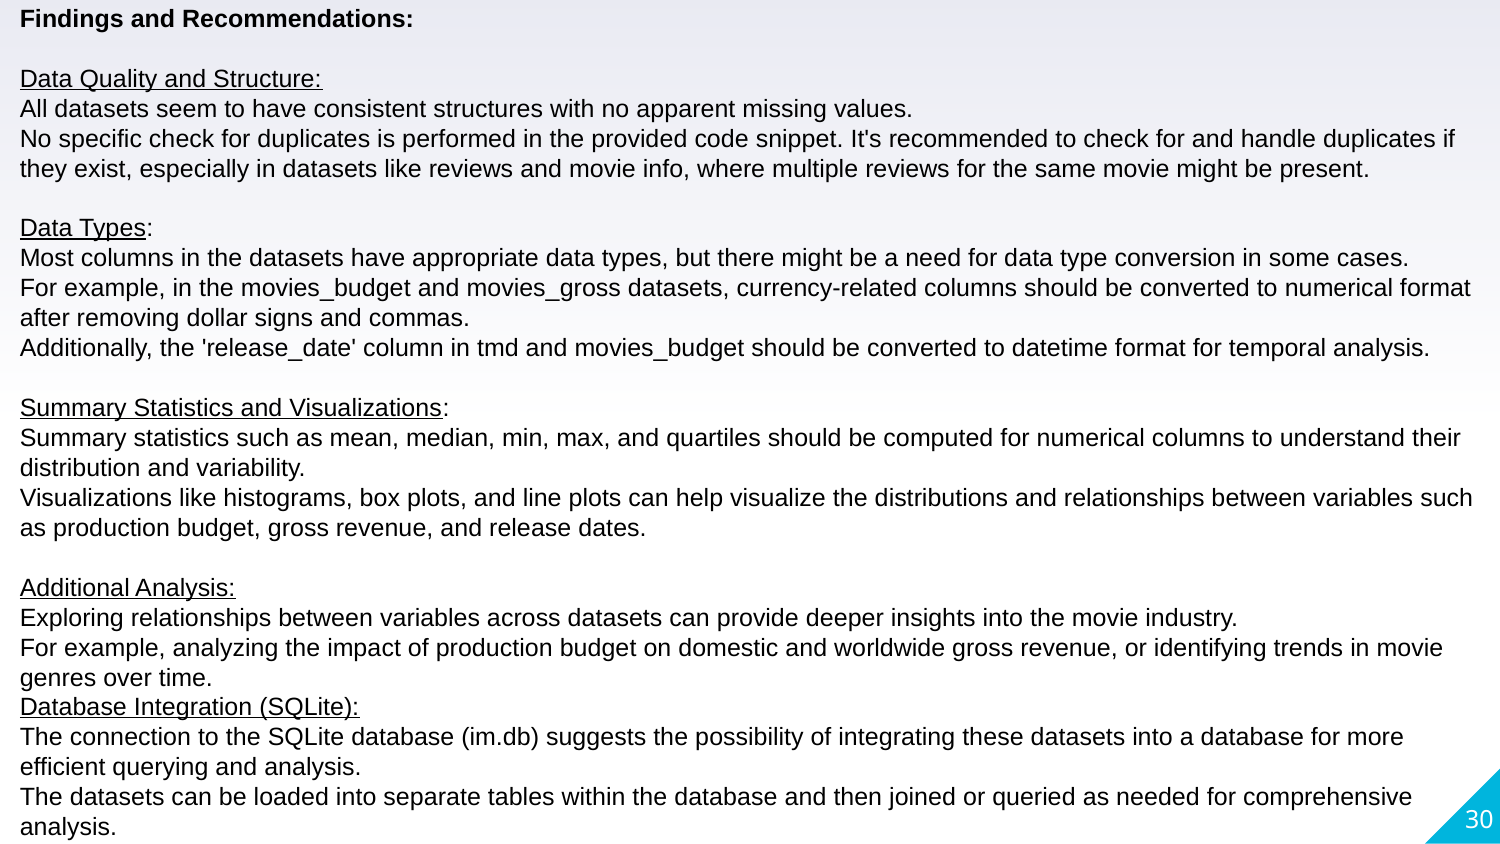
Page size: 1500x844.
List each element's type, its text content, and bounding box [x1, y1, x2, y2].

text_box Findings and Recommendations: Data Quality and Structure: All datasets seem to have consistent structures with no apparent missing values. No specific check for duplicates is performed in the provided code snippet. It's recommended to check for and handle duplicates if they exist, especially in datasets like reviews and movie info, where multiple reviews for the same movie might be present. Data Types: Most columns in the datasets have appropriate data types, but there might be a need for data type conversion in some cases. For example, in the movies_budget and movies_gross datasets, currency-related columns should be converted to numerical format after removing dollar signs and commas. Additionally, the 'release_date' column in tmd and movies_budget should be converted to datetime format for temporal analysis. Summary Statistics and Visualizations: Summary statistics such as mean, median, min, max, and quartiles should be computed for numerical columns to understand their distribution and variability. Visualizations like histograms, box plots, and line plots can help visualize the distributions and relationships between variables such as production budget, gross revenue, and release dates. Additional Analysis: Exploring relationships between variables across datasets can provide deeper insights into the movie industry. For example, analyzing the impact of production budget on domestic and worldwide gross revenue, or identifying trends in movie genres over time. Database Integration (SQLite): The connection to the SQLite database (im.db) suggests the possibility of integrating these datasets into a database for more efficient querying and analysis. The datasets can be loaded into separate tables within the database and then joined or queried as needed for comprehensive analysis. [5, 0, 1500, 844]
